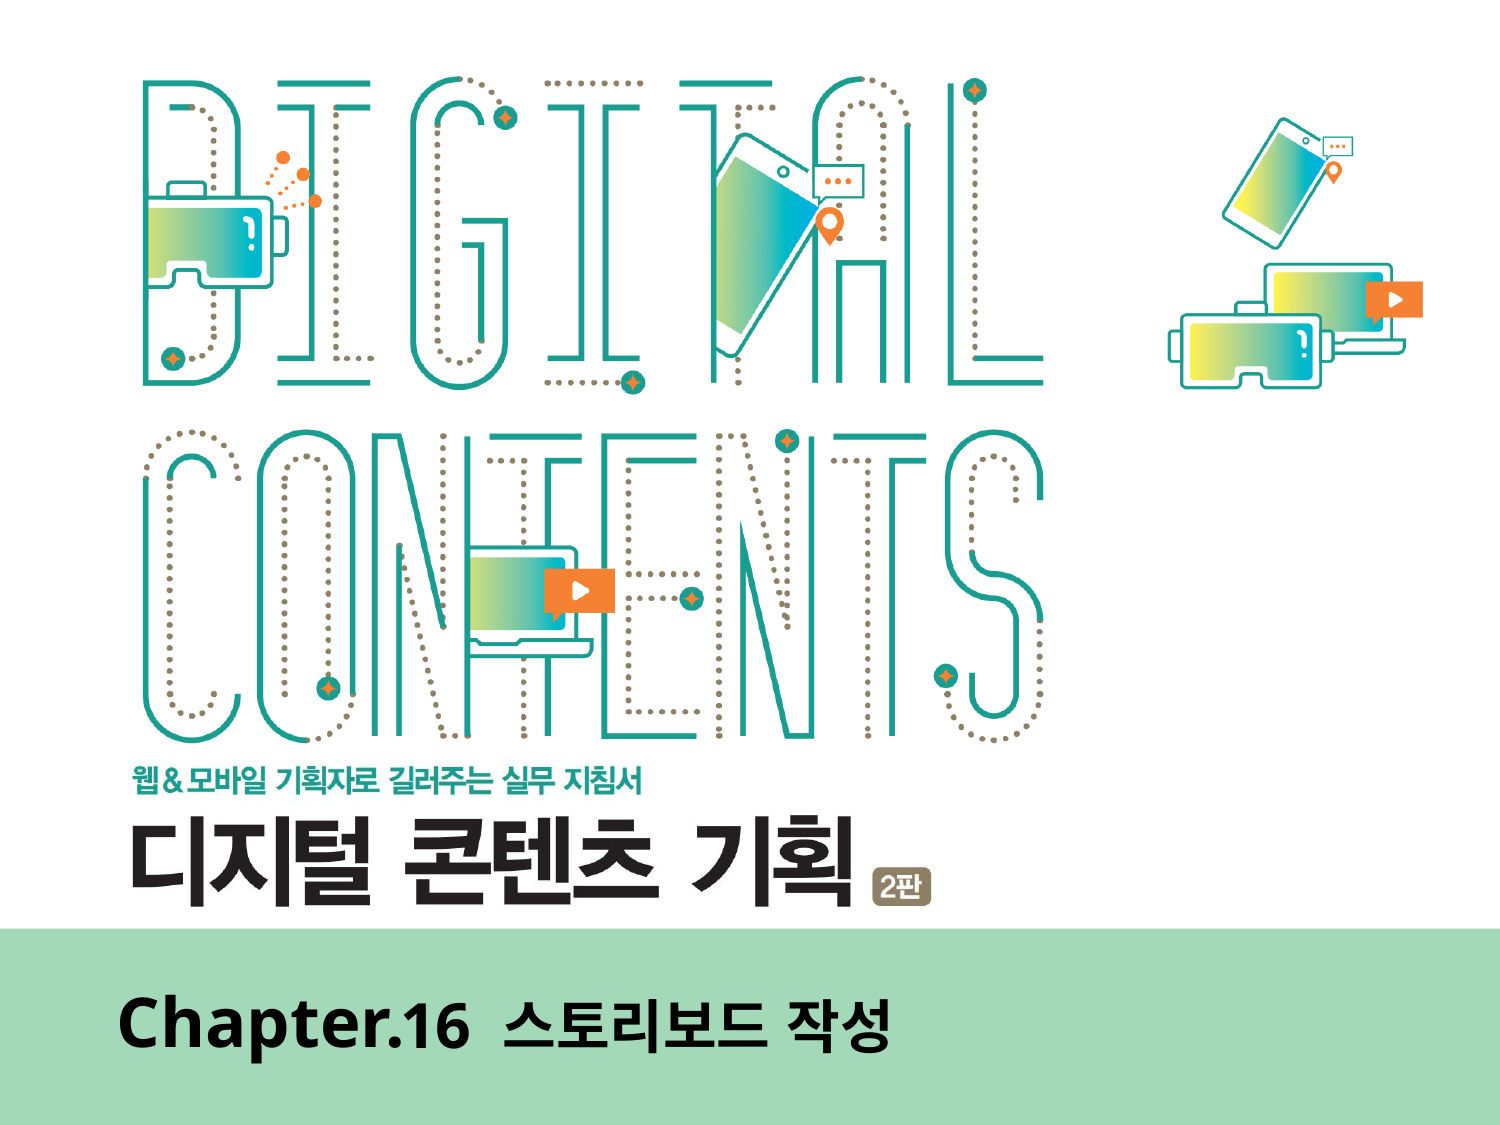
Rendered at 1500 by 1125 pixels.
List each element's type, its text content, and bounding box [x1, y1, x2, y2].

title 16 스토리보드 작성 [385, 983, 1500, 1074]
picture [1151, 112, 1432, 406]
picture [123, 27, 1077, 915]
